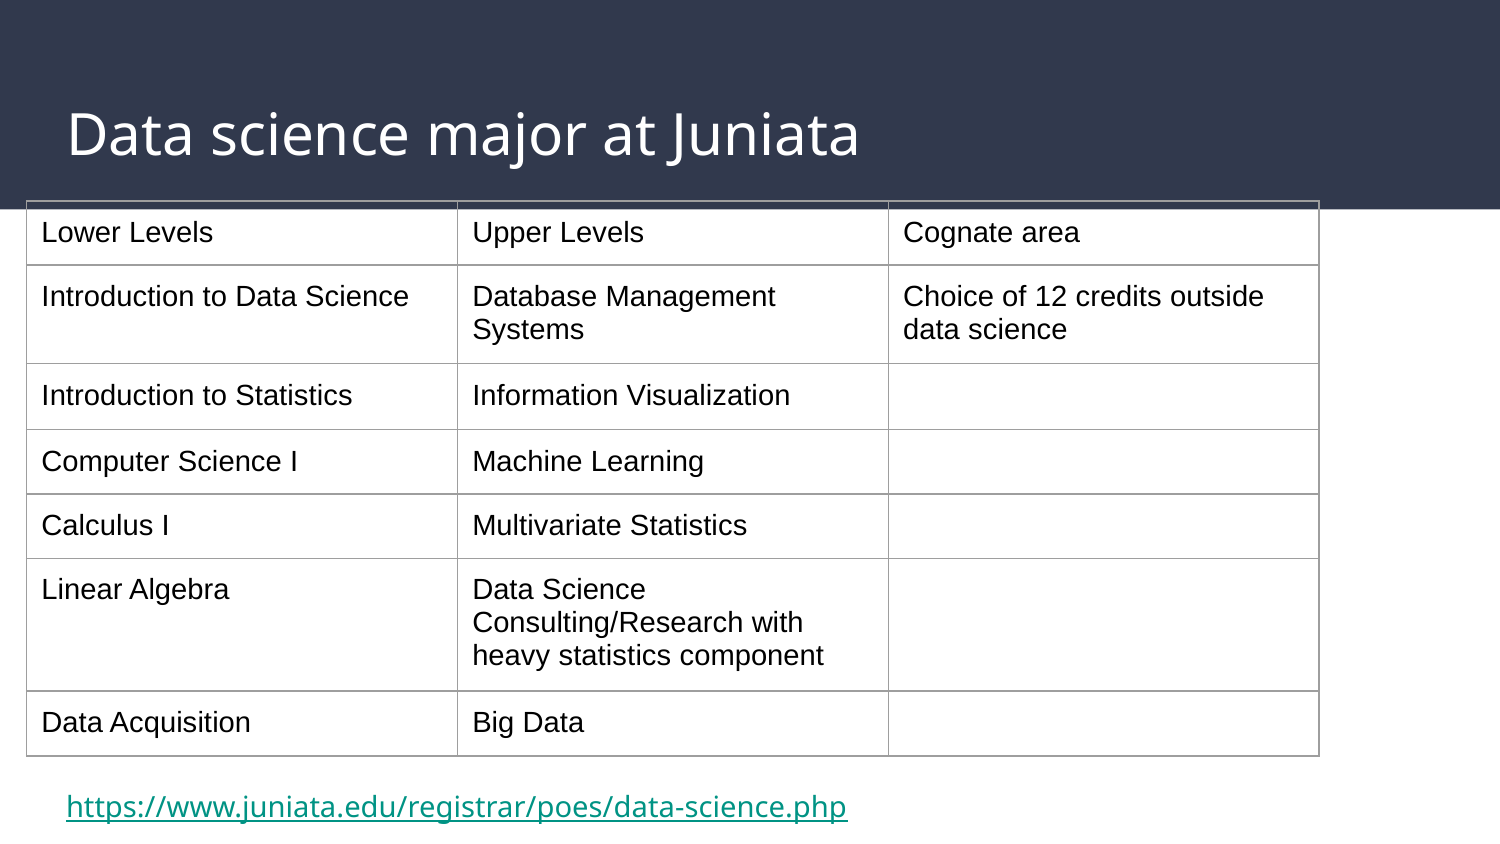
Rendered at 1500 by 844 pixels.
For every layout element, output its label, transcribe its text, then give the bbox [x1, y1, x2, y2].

table_cell [889, 692, 1318, 755]
table_cell Introduction to Statistics [27, 364, 457, 429]
table_cell Choice of 12 credits outside data science [889, 266, 1318, 363]
table_cell Information Visualization [458, 364, 888, 429]
table_header Lower Levels [27, 202, 457, 264]
table_cell Data Science Consulting/Research with heavy statistics component [458, 559, 888, 690]
table_cell Introduction to Data Science [27, 266, 457, 363]
table_cell [889, 495, 1318, 558]
table_header Cognate area [889, 202, 1318, 264]
table_cell [889, 430, 1318, 493]
table_cell Computer Science I [27, 430, 457, 493]
table_cell Database Management Systems [458, 266, 888, 363]
table_cell Linear Algebra [27, 559, 457, 690]
table_cell Big Data [458, 692, 888, 755]
table_cell Machine Learning [458, 430, 888, 493]
title Data science major at Juniata [51, 82, 1449, 185]
table_cell Calculus I [27, 495, 457, 558]
table_cell [889, 559, 1318, 690]
text_box https://www.juniata.edu/registrar/poes/data-science.php [51, 773, 1220, 844]
table_cell [889, 364, 1318, 429]
table_header Upper Levels [458, 202, 888, 264]
table_cell Data Acquisition [27, 692, 457, 755]
table_cell Multivariate Statistics [458, 495, 888, 558]
